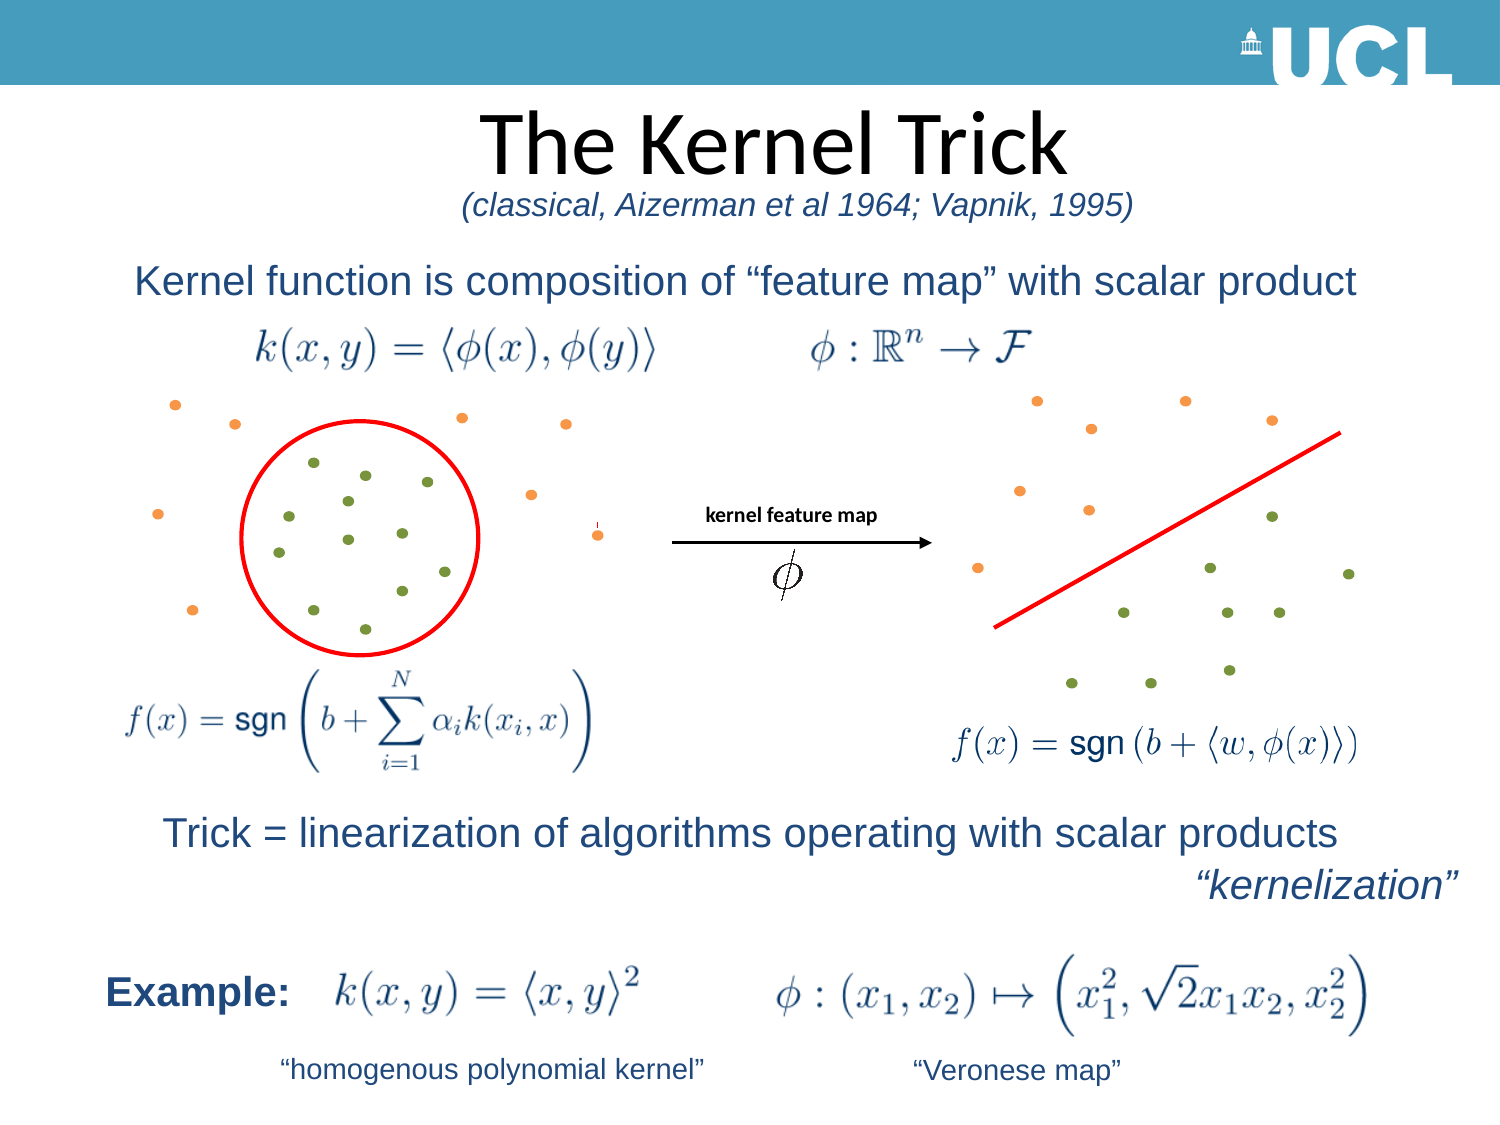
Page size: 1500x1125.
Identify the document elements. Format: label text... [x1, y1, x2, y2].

text_box “homogenous polynomial kernel” [265, 1042, 744, 1093]
picture [123, 668, 593, 776]
text_box “kernelization” [1180, 850, 1478, 916]
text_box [973, 397, 1353, 687]
text_box Example: [90, 957, 318, 1023]
picture [810, 328, 1034, 374]
text_box (classical, Aizerman et al 1964; Vapnik, 1995) [446, 176, 1235, 231]
title The Kernel Trick [125, 66, 1425, 209]
text_box Kernel function is composition of “feature map” with scalar product [119, 246, 1388, 311]
picture [334, 963, 641, 1018]
picture [0, 0, 1500, 85]
picture [950, 723, 1356, 764]
text_box “Veronese map” [898, 1048, 1152, 1094]
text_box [605, 493, 979, 601]
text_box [136, 337, 602, 749]
picture [773, 951, 1367, 1039]
text_box Trick = linearization of algorithms operating with scalar products [147, 798, 1416, 864]
picture [253, 324, 656, 374]
